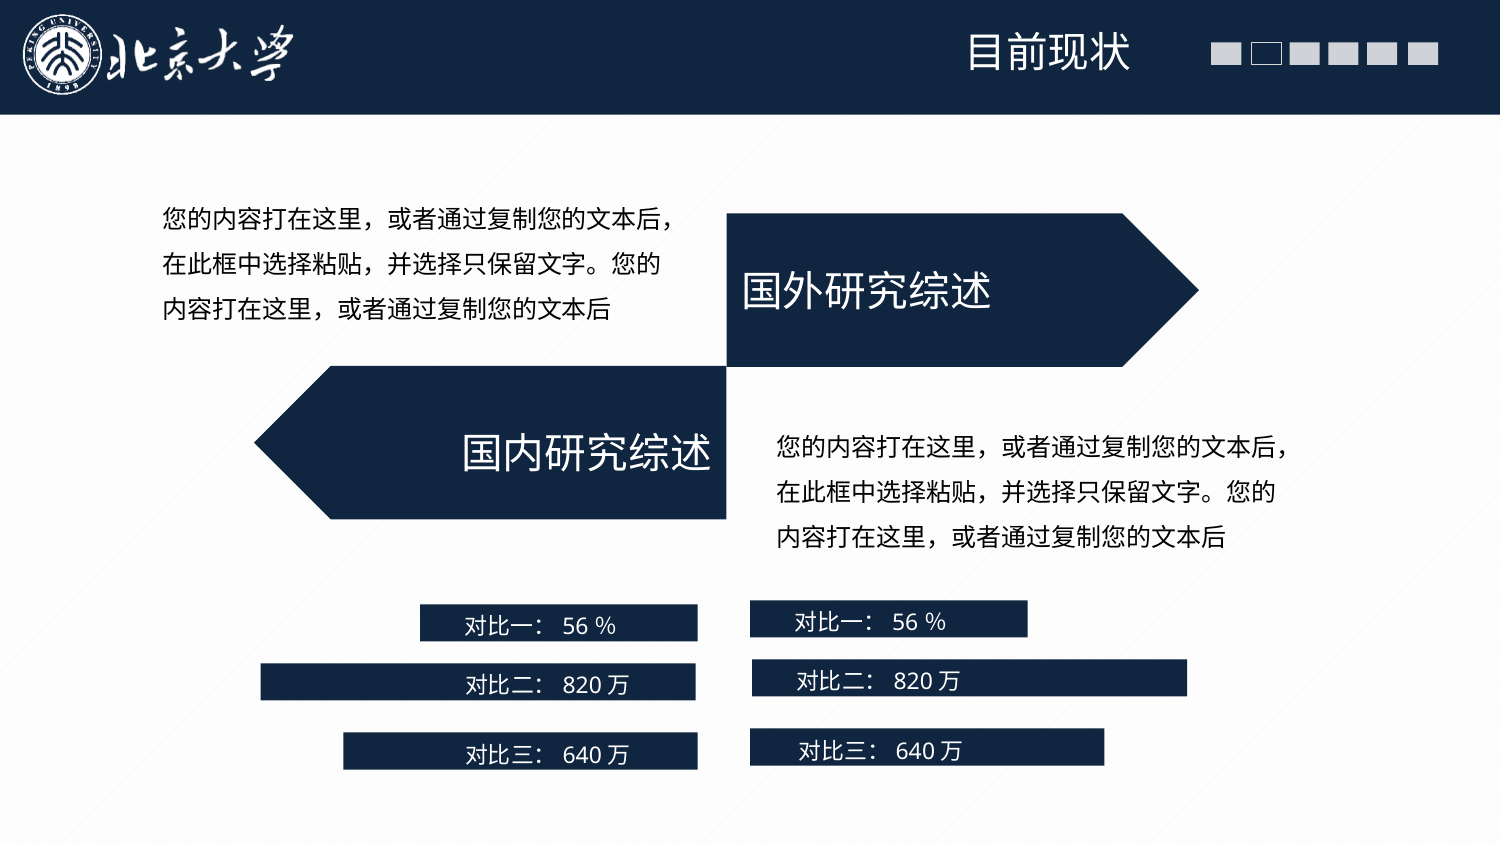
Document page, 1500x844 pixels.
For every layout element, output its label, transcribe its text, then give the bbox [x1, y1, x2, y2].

list 目前现状 [532, 18, 1147, 94]
text_box 对比一：56％ [779, 600, 962, 643]
text_box [748, 726, 1106, 768]
text_box [724, 211, 1202, 370]
text_box [251, 363, 729, 522]
text_box 对比一：56％ [450, 604, 632, 647]
text_box 您的内容打在这里，或者通过复制您的文本后，在此框中选择粘贴，并选择只保留文字。您的内容打在这里，或者通过复制您的文本后 [761, 409, 1294, 559]
text_box [418, 602, 700, 643]
text_box [750, 657, 1189, 699]
text_box 对比二：820万 [781, 659, 977, 702]
text_box 对比三：640万 [450, 733, 646, 776]
text_box 对比三：640万 [783, 729, 979, 772]
text_box [341, 730, 700, 772]
text_box 您的内容打在这里，或者通过复制您的文本后，在此框中选择粘贴，并选择只保留文字。您的内容打在这里，或者通过复制您的文本后 [147, 181, 680, 331]
text_box 对比二：820万 [450, 663, 646, 706]
text_box 国外研究综述 [726, 257, 1129, 323]
text_box [748, 598, 1030, 640]
picture [18, 12, 296, 96]
text_box [259, 661, 698, 703]
text_box 国内研究综述 [324, 419, 727, 485]
